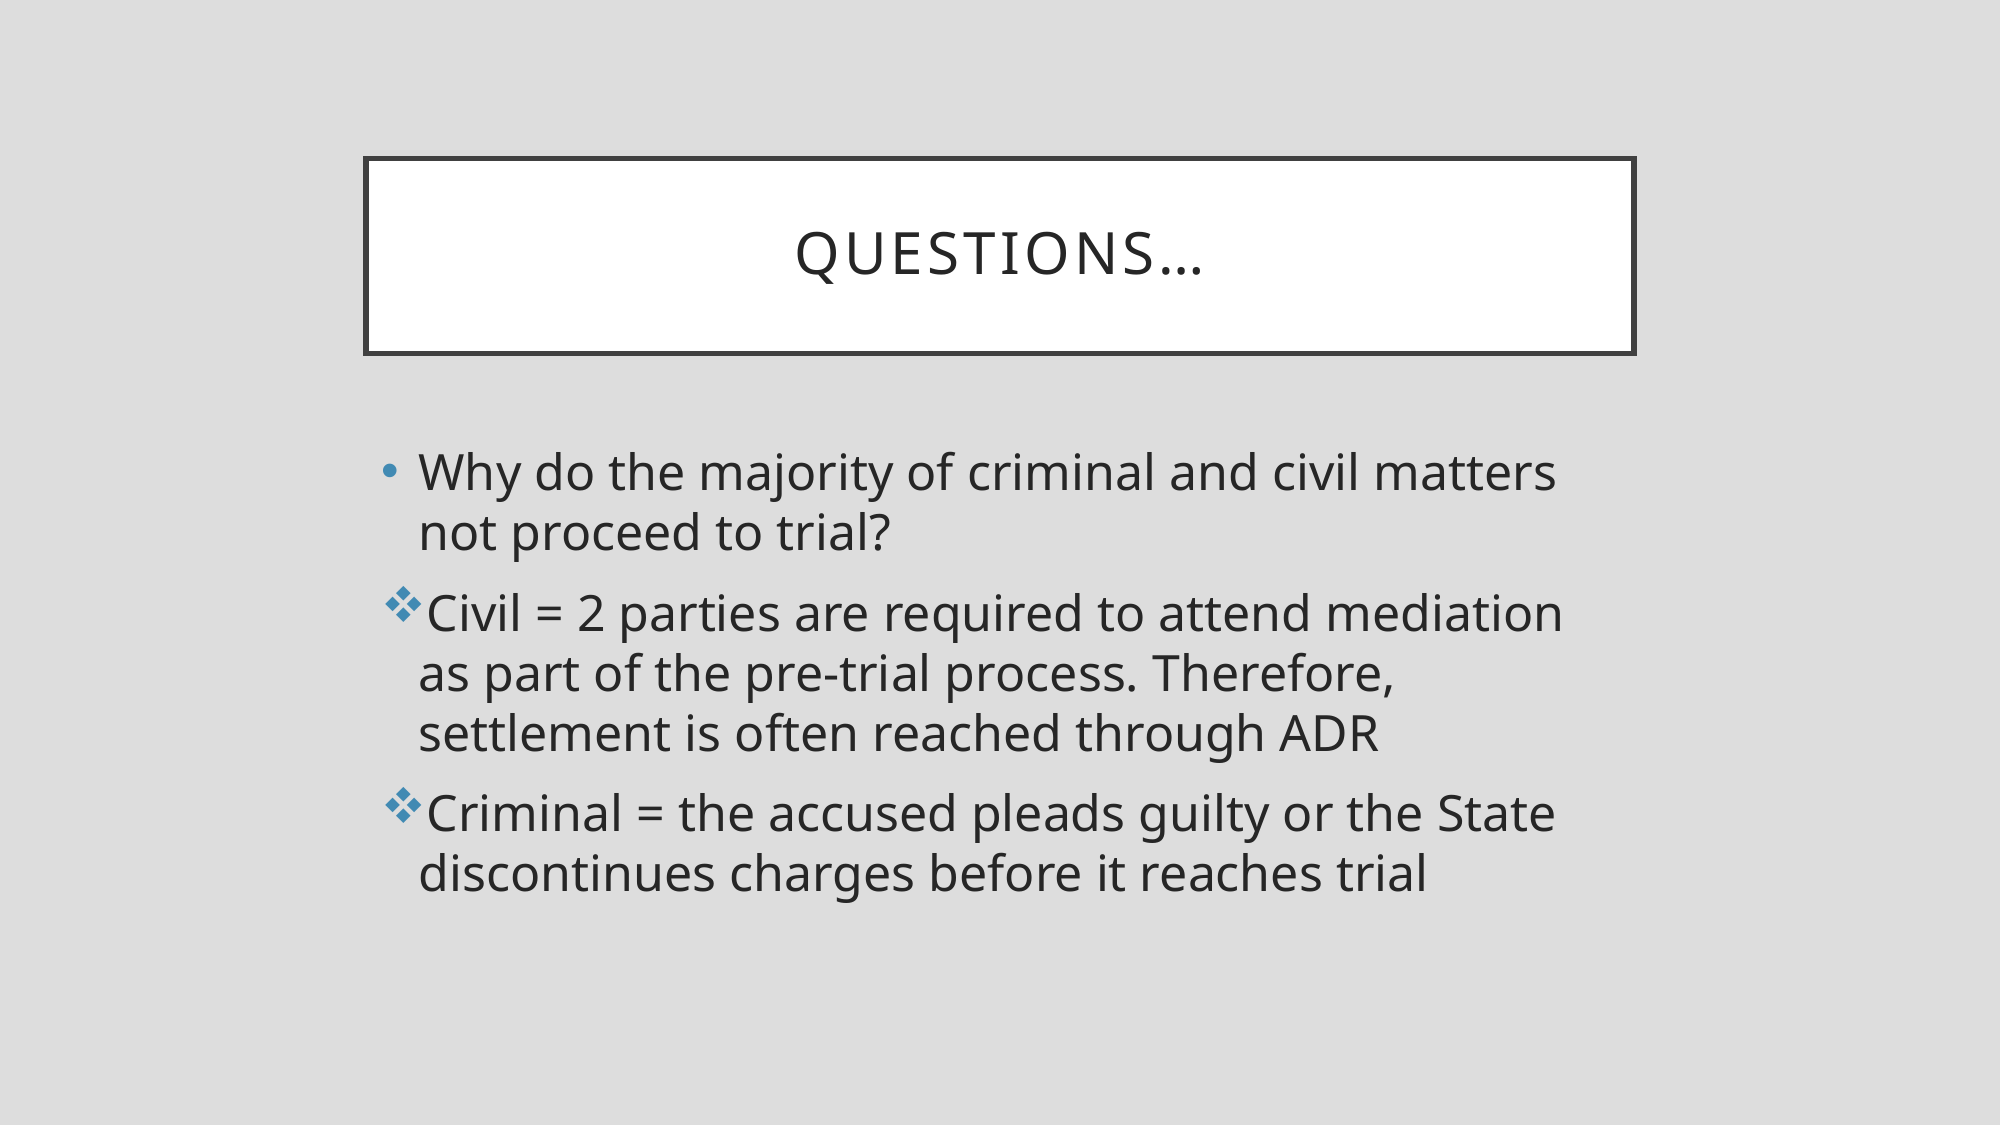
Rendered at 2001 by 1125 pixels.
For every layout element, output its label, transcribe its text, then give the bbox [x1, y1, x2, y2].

title QUESTIONS… [363, 156, 1637, 356]
list Why do the majority of criminal and civil matters not proceed to trial? Civil = 2 parties are required to attend mediation as part of the pre-trial process. Therefore, settlement is often reached through ADR Criminal = the accused pleads guilty or the State discontinues charges before it reaches trial [366, 432, 1634, 942]
